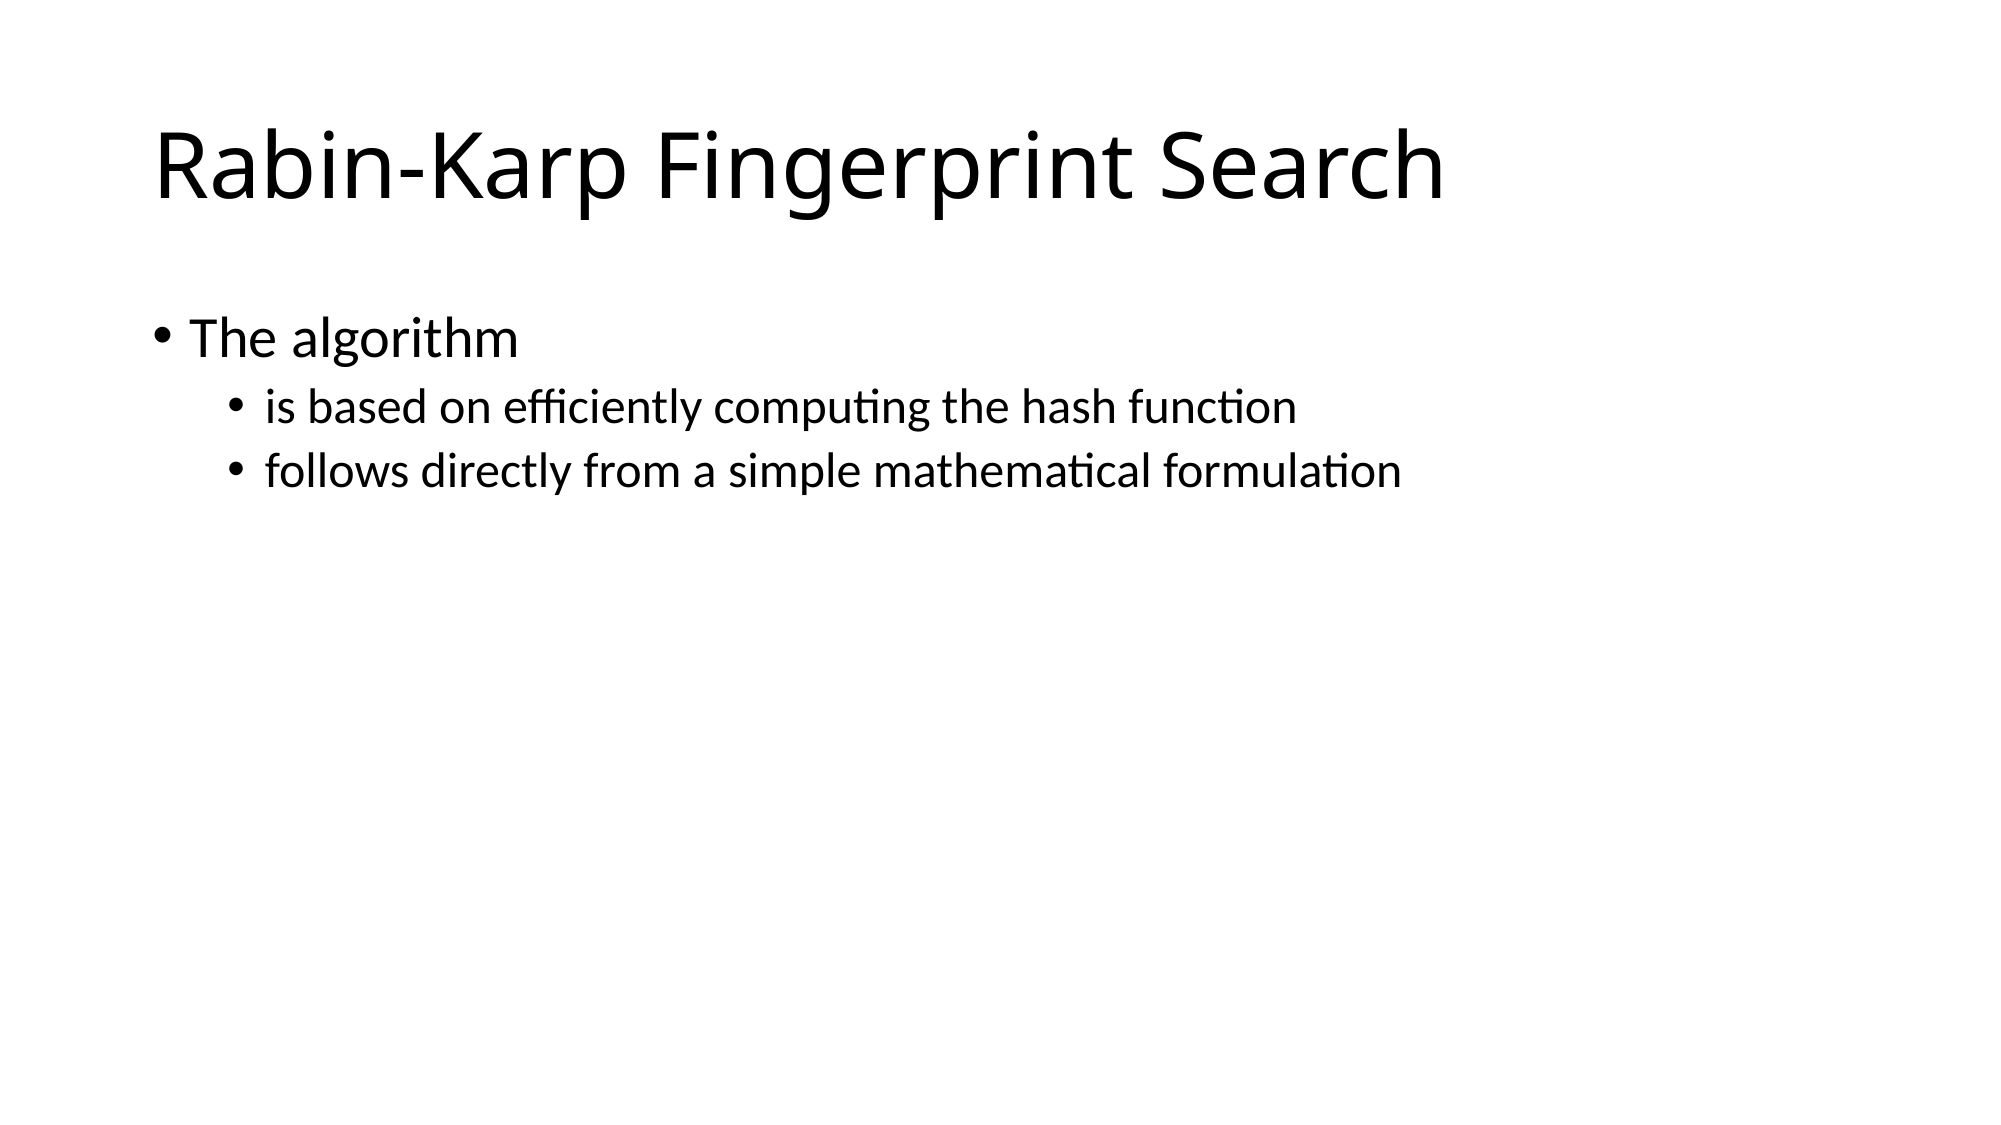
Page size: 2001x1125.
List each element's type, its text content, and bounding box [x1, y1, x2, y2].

title Rabin-Karp Fingerprint Search [137, 59, 1863, 278]
list The algorithm is based on efficiently computing the hash function follows directly from a simple mathematical formulation [137, 299, 1863, 1014]
